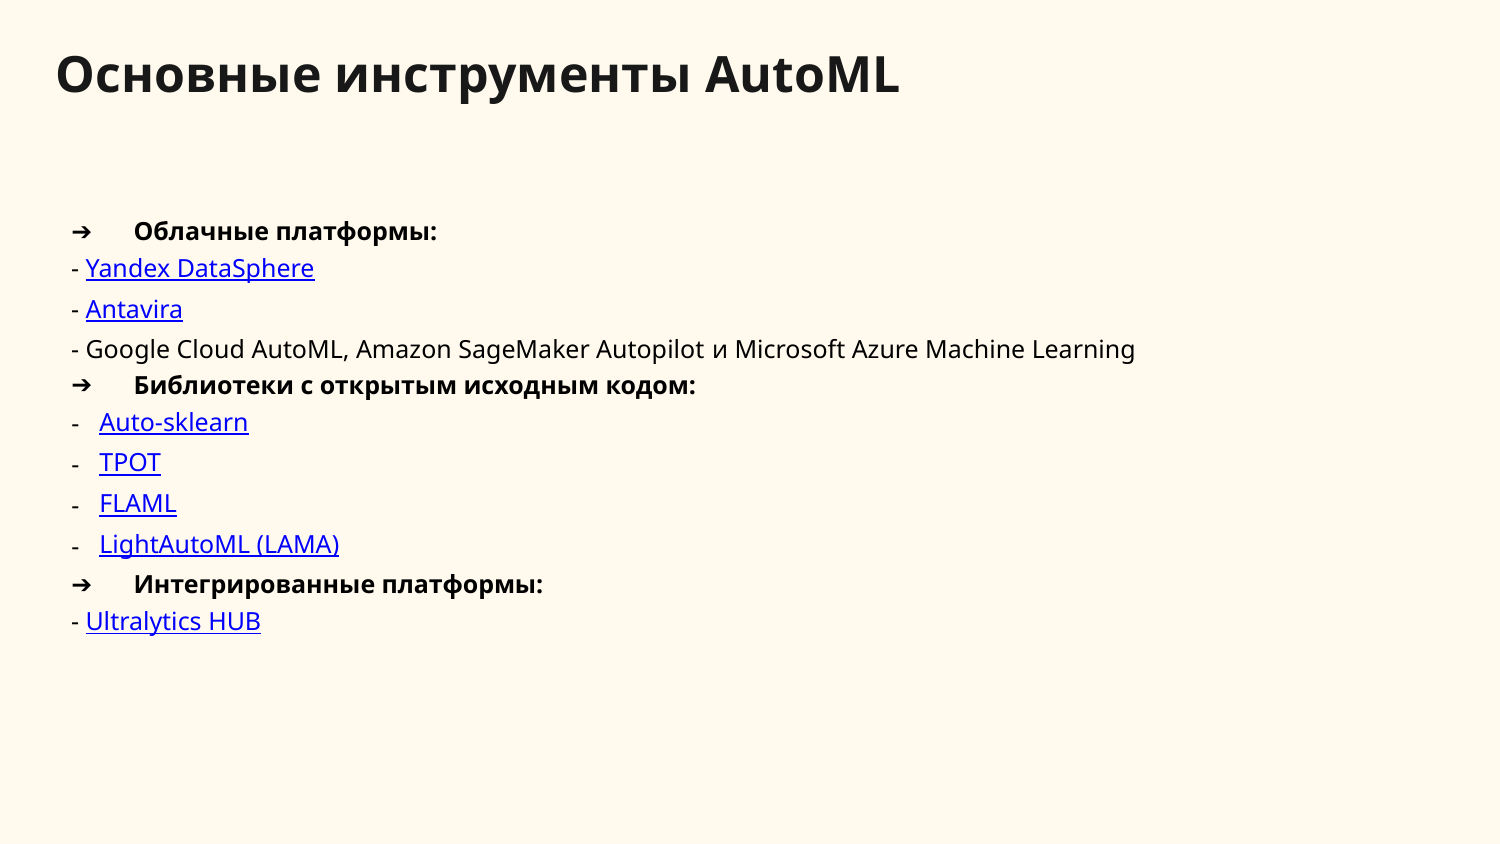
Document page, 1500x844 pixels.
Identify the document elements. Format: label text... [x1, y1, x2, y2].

text_box Облачные платформы: - Yandex DataSphere - Antavira - Google Cloud AutoML, Amazon SageMaker Autopilot и Microsoft Azure Machine Learning Библиотеки с открытым исходным кодом: Auto-sklearn TPOT FLAML LightAutoML (LAMA) Интегрированные платформы: - Ultralytics HUB [69, 209, 1380, 676]
title Основные инструменты AutoML [53, 40, 1395, 184]
